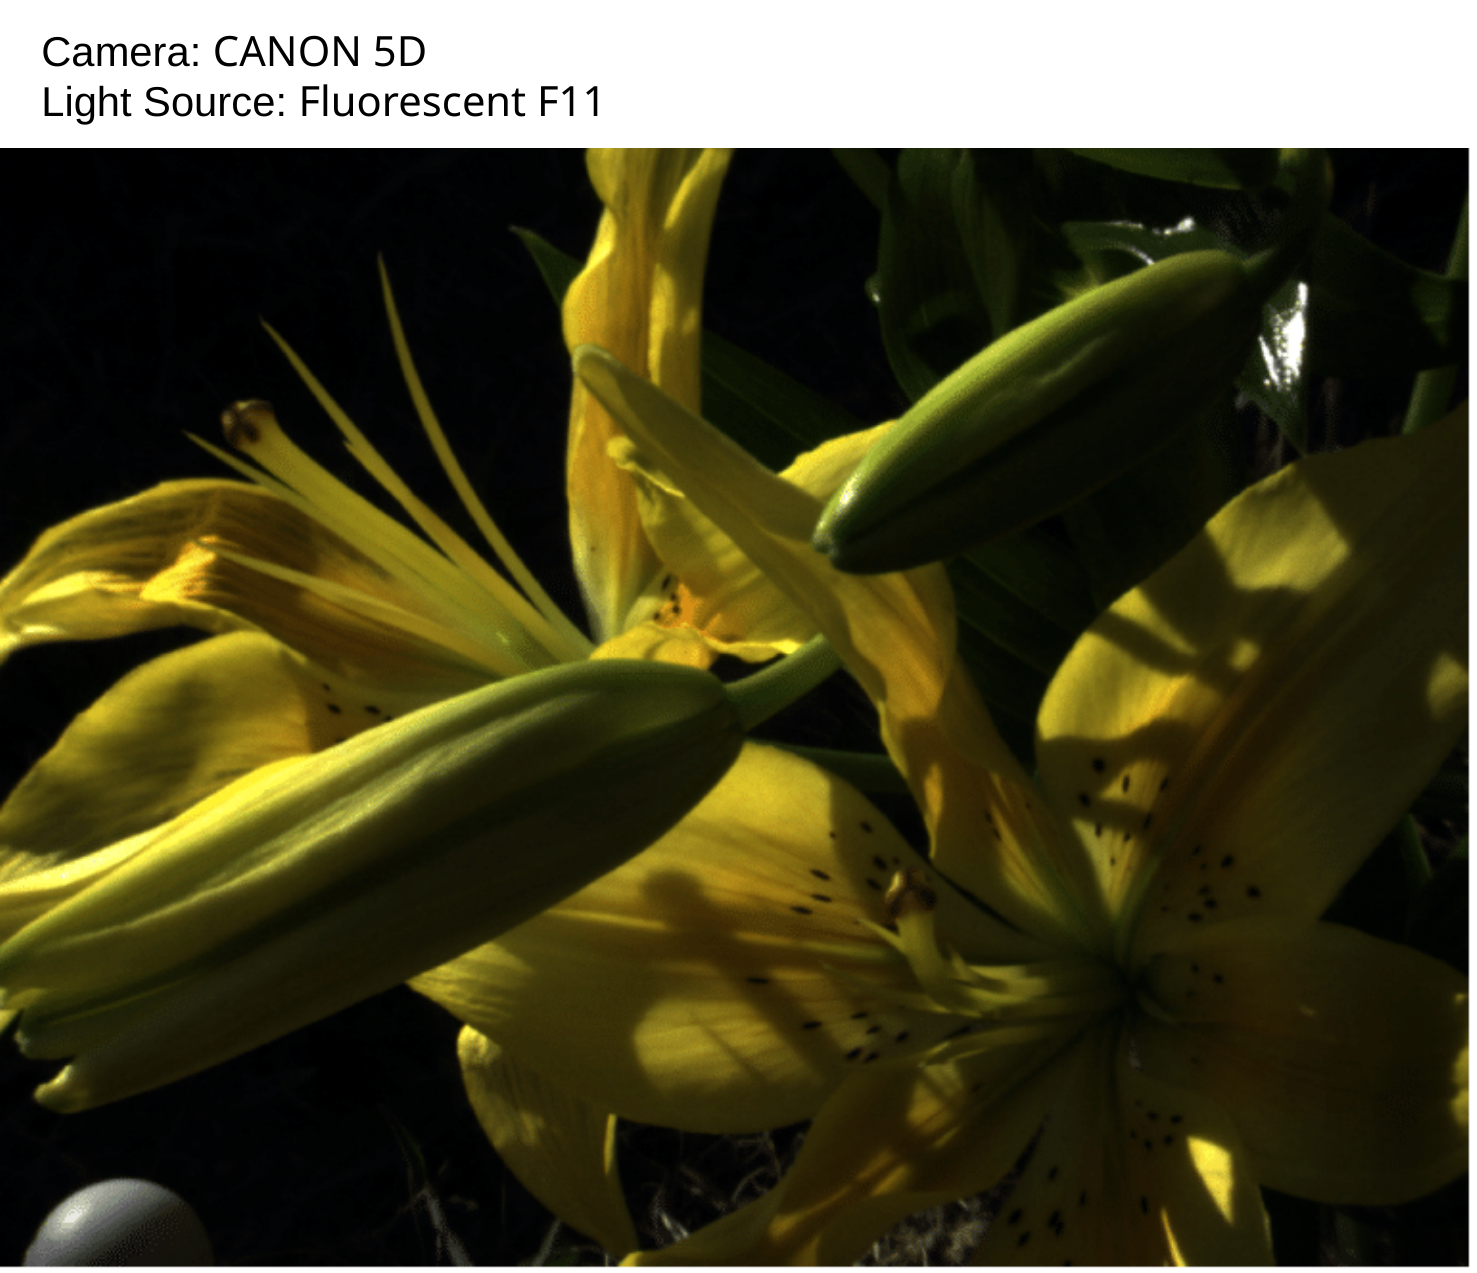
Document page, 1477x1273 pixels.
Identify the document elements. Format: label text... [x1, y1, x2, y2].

text_box Camera: CANON 5D Light Source: Fluorescent F11 [26, 17, 1410, 133]
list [0, 148, 1477, 1273]
